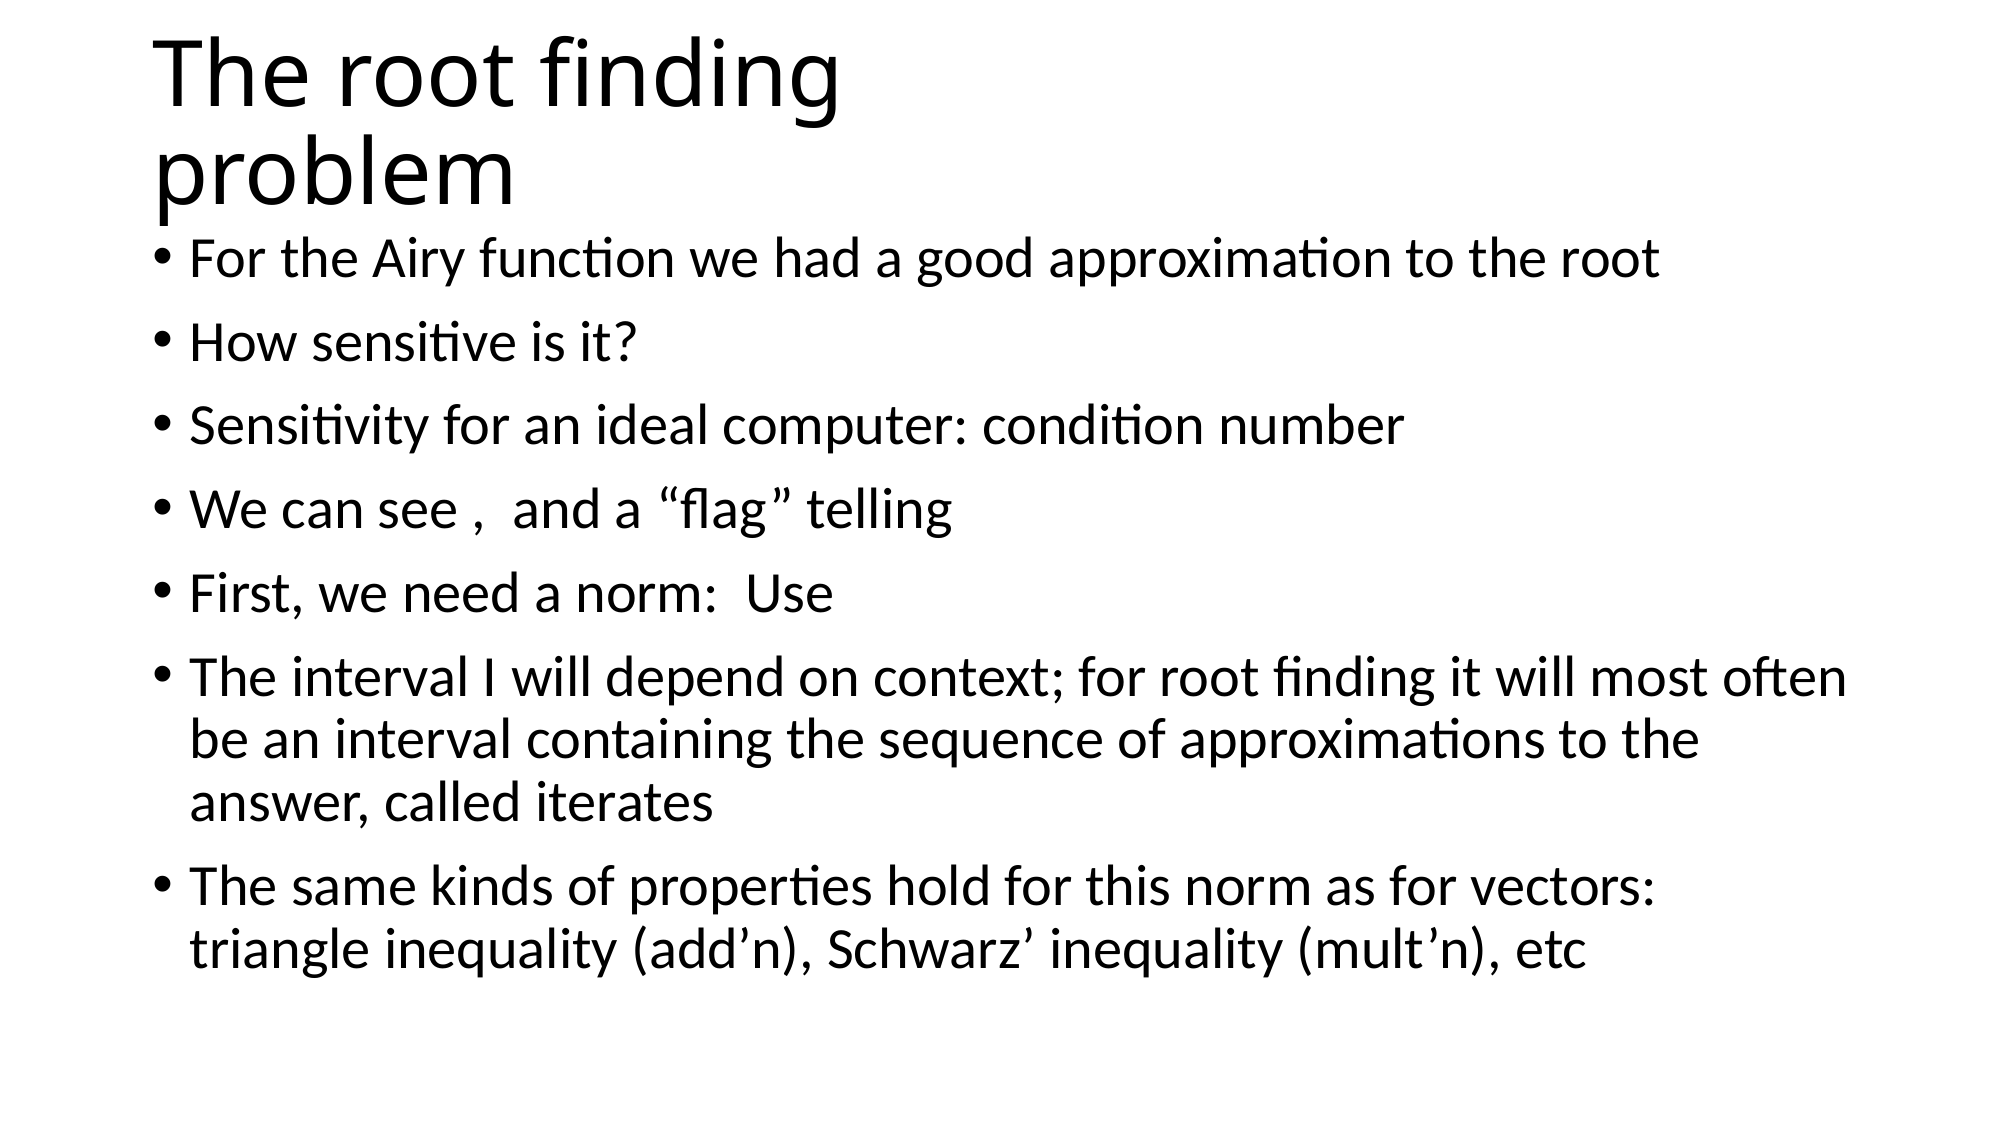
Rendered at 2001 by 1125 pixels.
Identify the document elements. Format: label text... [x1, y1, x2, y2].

title The root finding problem [137, 59, 1131, 192]
